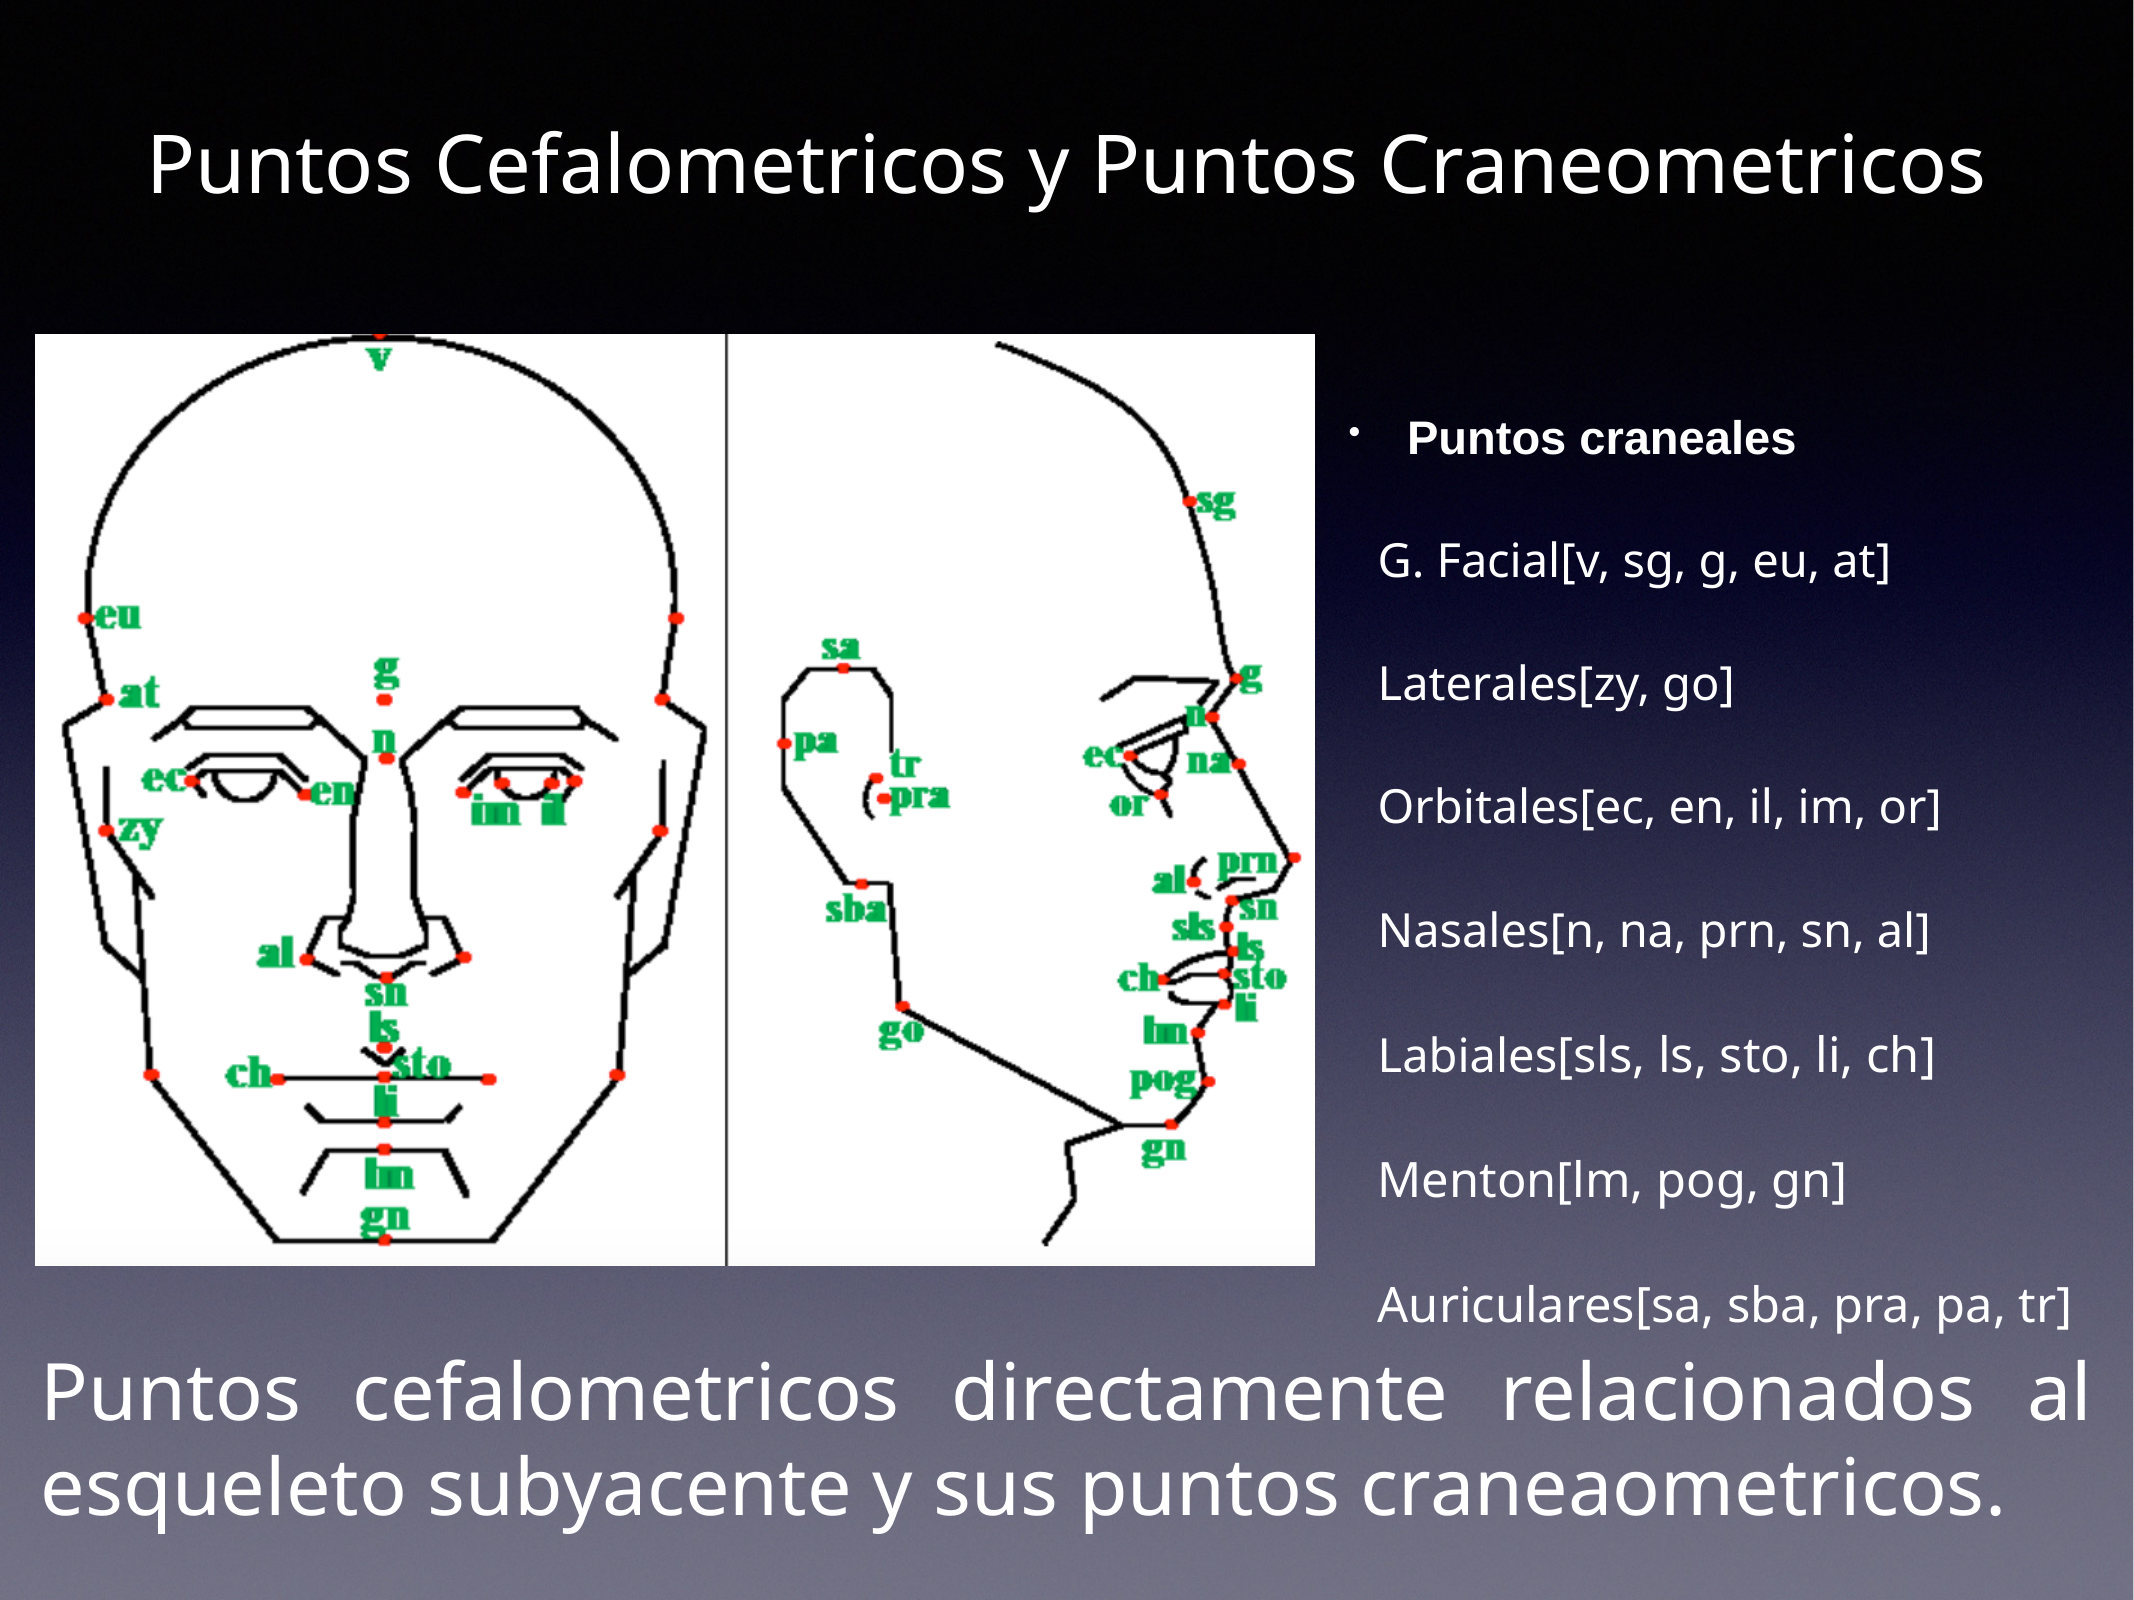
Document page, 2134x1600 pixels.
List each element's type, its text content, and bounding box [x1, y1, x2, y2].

title Puntos Cefalometricos y Puntos Craneometricos [28, 66, 2105, 256]
text_box Puntos cefalometricos directamente relacionados al esqueleto subyacente y sus puntos craneaometricos. [32, 1312, 2102, 1561]
picture [0, 0, 2134, 1600]
list Puntos craneales G. Facial[v, sg, g, eu, at] Laterales[zy, go] Orbitales[ec, en, il, im, or] Nasales[n, na, prn, sn, al] Labiales[sls, ls, sto, li, ch] Menton[lm, pog, gn] Auriculares[sa, sba, pra, pa, tr] [1339, 335, 2099, 1312]
